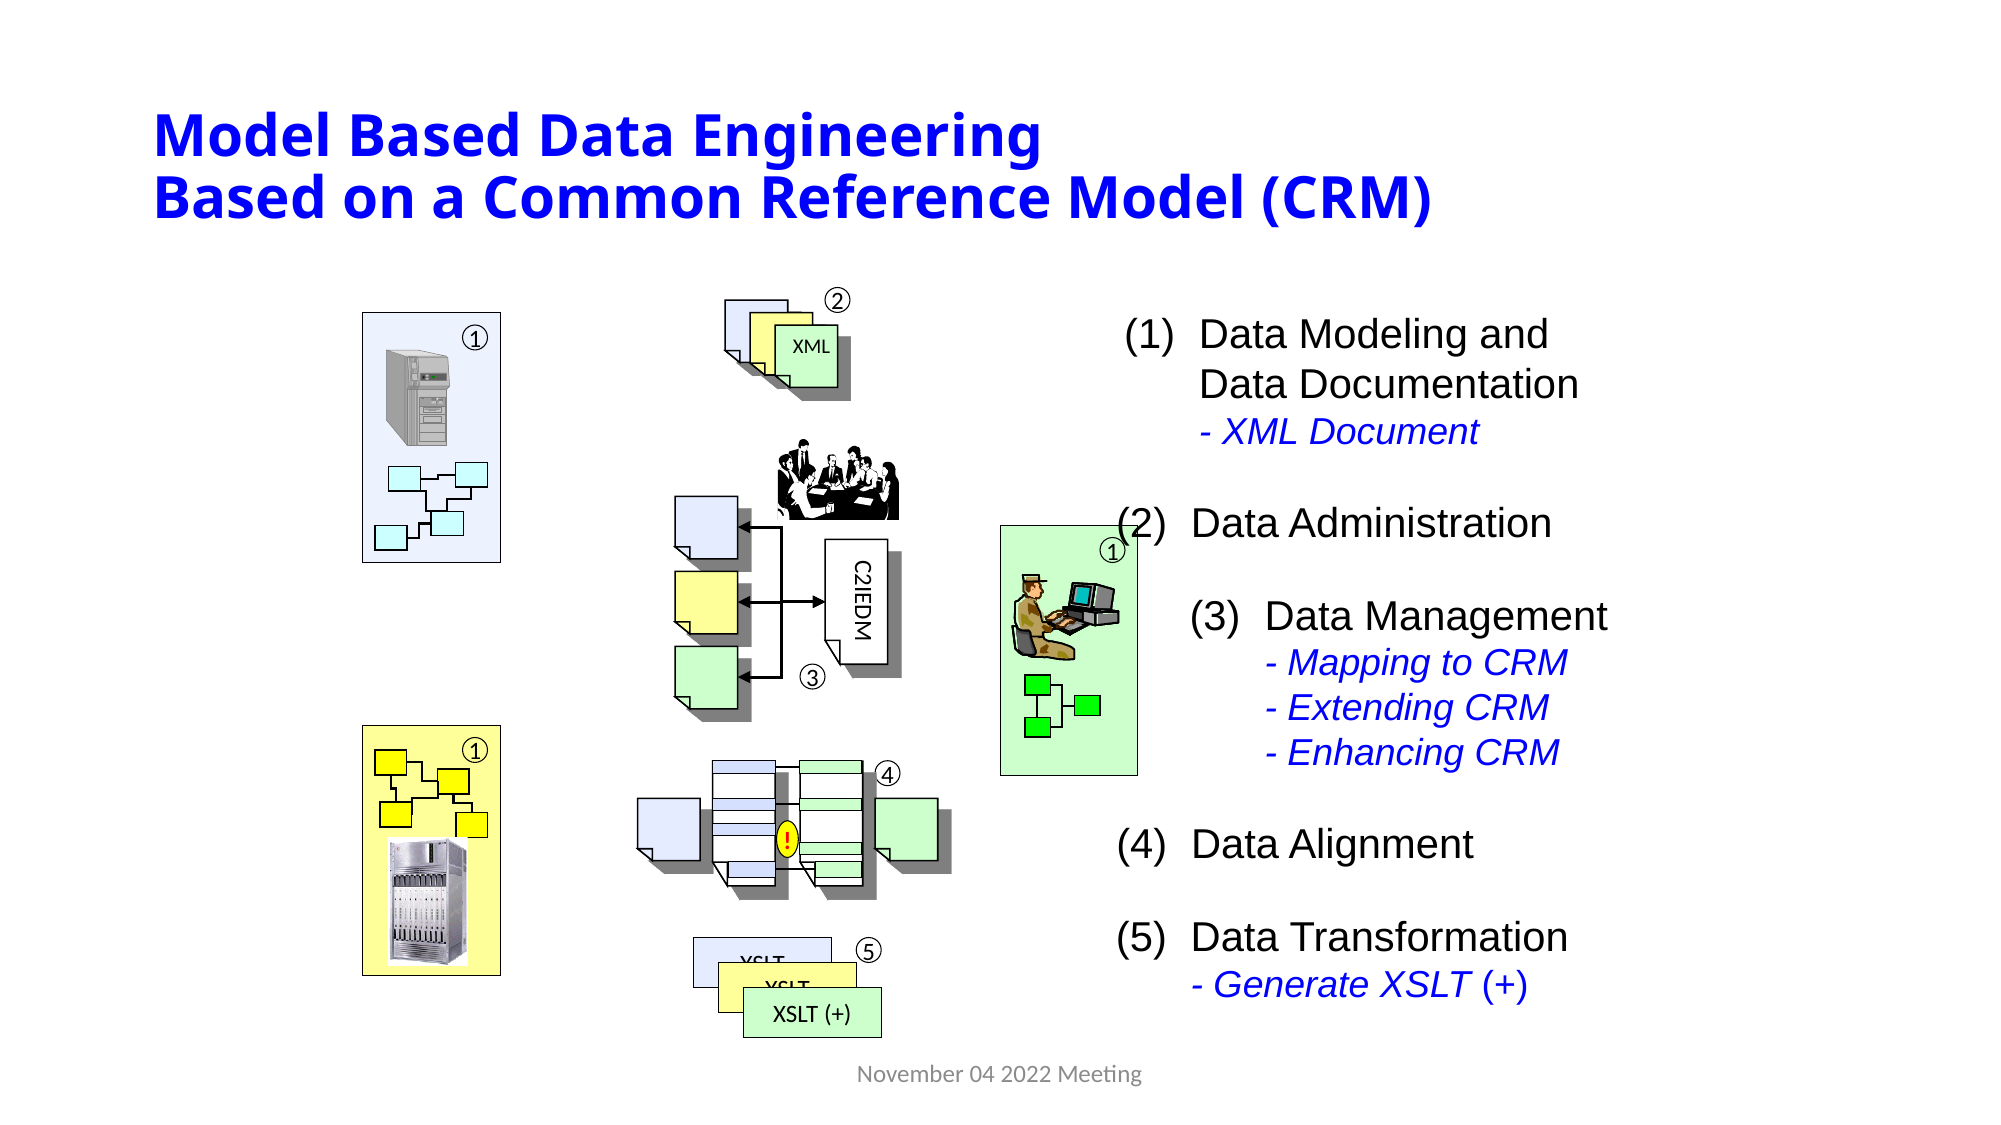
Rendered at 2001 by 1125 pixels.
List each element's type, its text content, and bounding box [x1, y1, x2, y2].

picture [387, 837, 468, 966]
footer November 04 2022 Meeting [662, 1042, 1338, 1103]
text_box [386, 349, 450, 446]
title Model Based Data Engineering Based on a Common Reference Model (CRM) [137, 59, 1863, 278]
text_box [637, 760, 1565, 886]
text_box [724, 287, 1644, 554]
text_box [362, 299, 1660, 975]
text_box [674, 438, 1623, 782]
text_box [693, 902, 1660, 1038]
